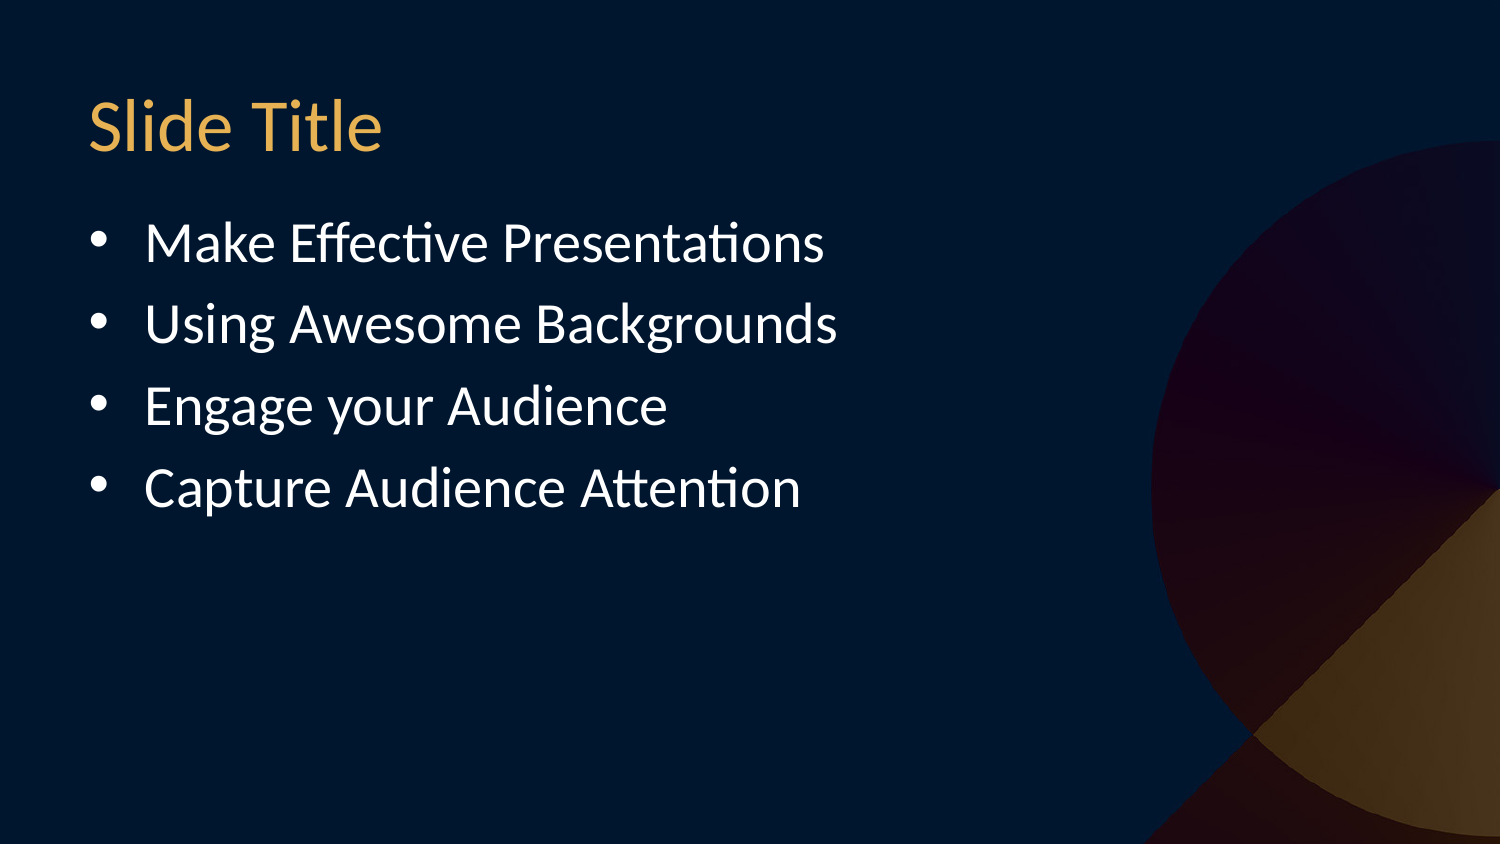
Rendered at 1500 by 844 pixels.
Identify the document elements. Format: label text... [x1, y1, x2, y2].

picture [0, 0, 1500, 844]
list Make Effective Presentations Using Awesome Backgrounds Engage your Audience Capture Audience Attention [73, 196, 1226, 773]
title Slide Title [73, 46, 1226, 196]
